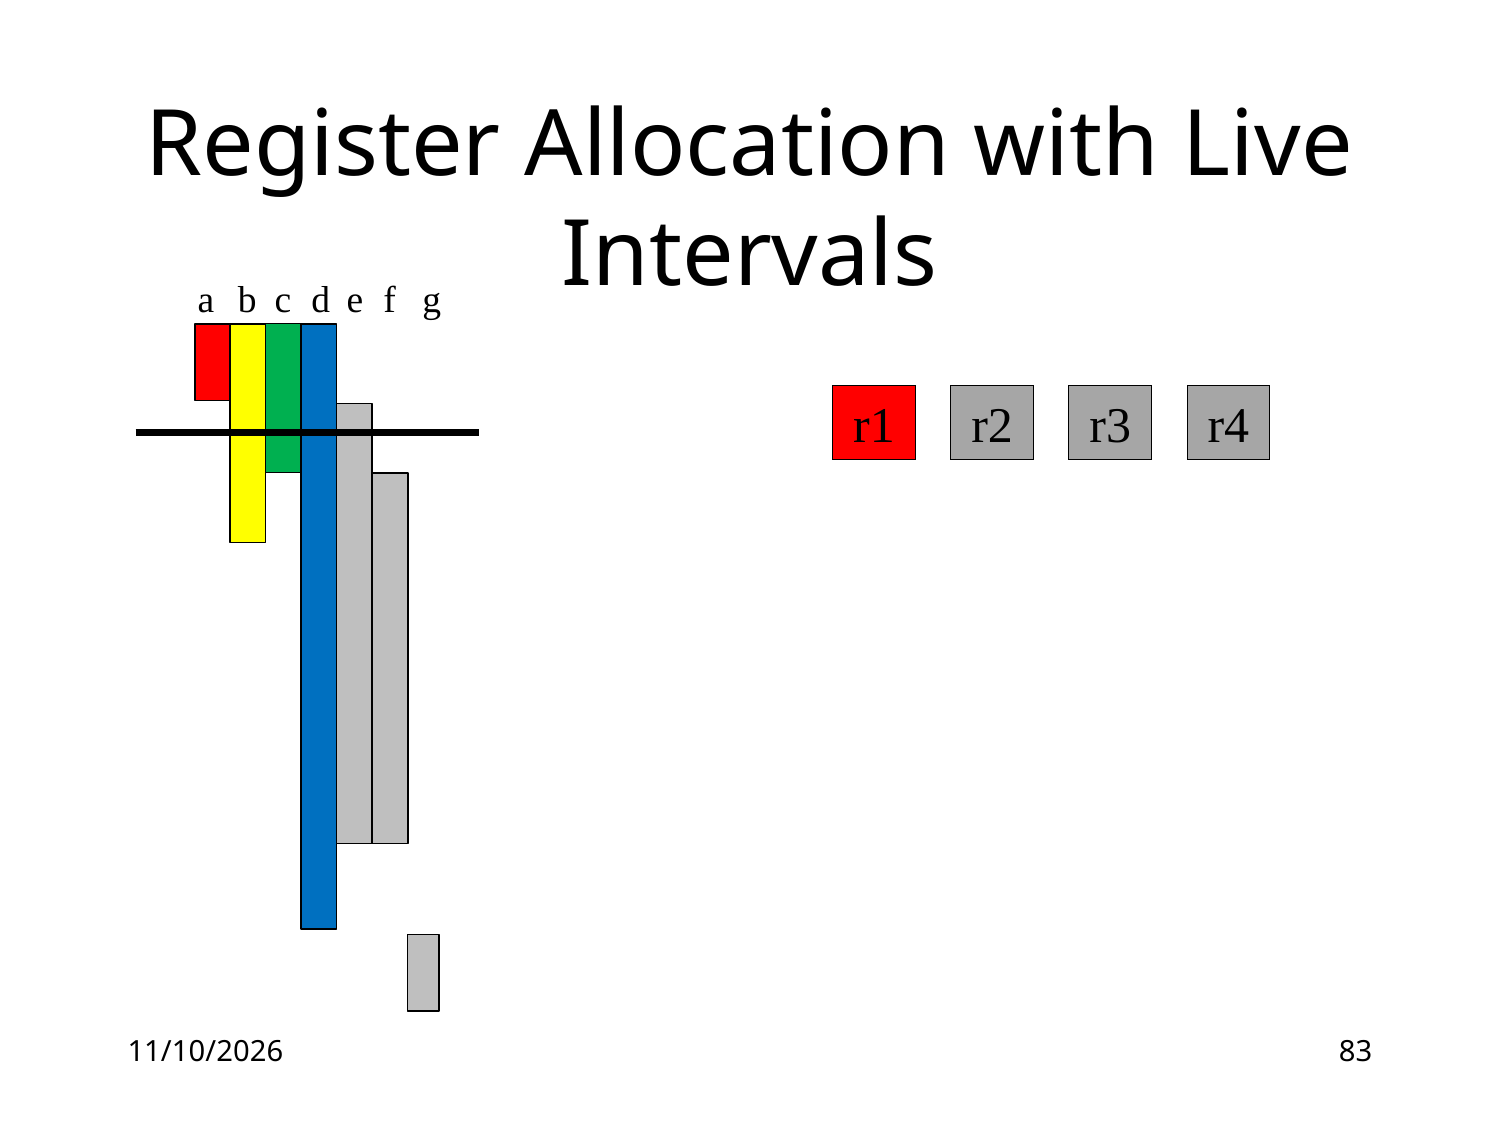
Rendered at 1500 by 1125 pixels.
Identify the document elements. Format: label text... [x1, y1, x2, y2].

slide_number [112, 1024, 426, 1101]
text_box r3 [1068, 385, 1152, 460]
text_box e [331, 267, 368, 327]
title Register Allocation with Live Intervals [112, 99, 1388, 288]
text_box [336, 403, 372, 429]
text_box [194, 323, 230, 401]
text_box c [259, 267, 296, 323]
text_box [301, 441, 337, 929]
text_box [265, 441, 301, 473]
text_box [230, 441, 266, 543]
text_box d [296, 267, 331, 323]
text_box r4 [1187, 385, 1270, 460]
text_box f [368, 267, 407, 327]
text_box [301, 323, 337, 429]
text_box a [182, 267, 223, 327]
text_box [265, 323, 301, 429]
text_box r2 [950, 385, 1034, 460]
text_box g [407, 267, 479, 327]
text_box [230, 323, 265, 429]
text_box [371, 473, 409, 844]
text_box [407, 934, 440, 1012]
text_box b [223, 267, 259, 323]
text_box r1 [832, 385, 916, 460]
text_box [336, 441, 372, 844]
slide_number 83 [1074, 1024, 1388, 1101]
